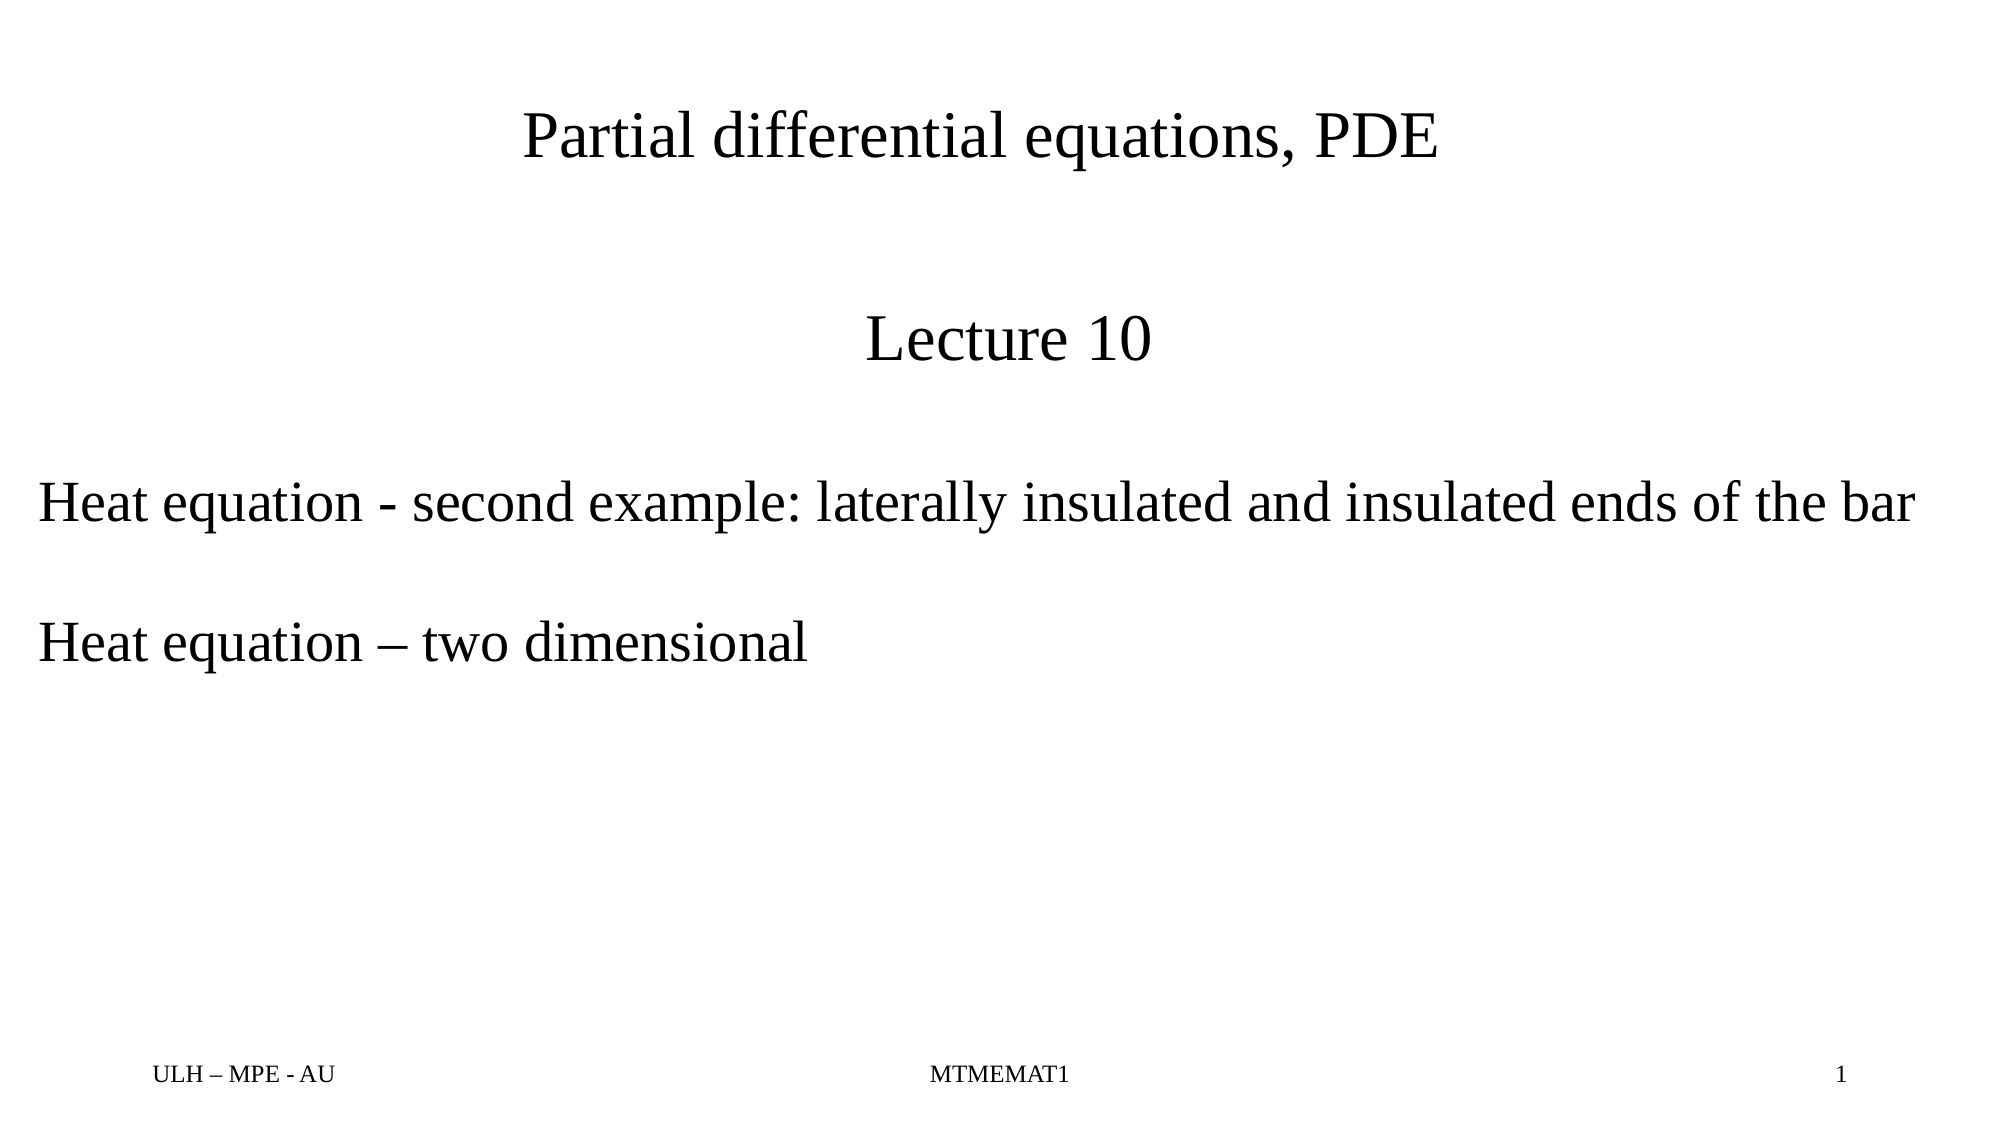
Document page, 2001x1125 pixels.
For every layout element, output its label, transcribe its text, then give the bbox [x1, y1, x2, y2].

text_box Heat equation - second example: laterally insulated and insulated ends of the bar Heat equation – two dimensional [23, 455, 1940, 681]
text_box Lecture 10 [23, 214, 1971, 391]
title Partial differential equations, PDE [101, 37, 1863, 214]
footer MTMEMAT1 [662, 1042, 1338, 1103]
slide_number 1 [1412, 1042, 1863, 1103]
slide_number ULH – MPE - AU [137, 1042, 588, 1103]
